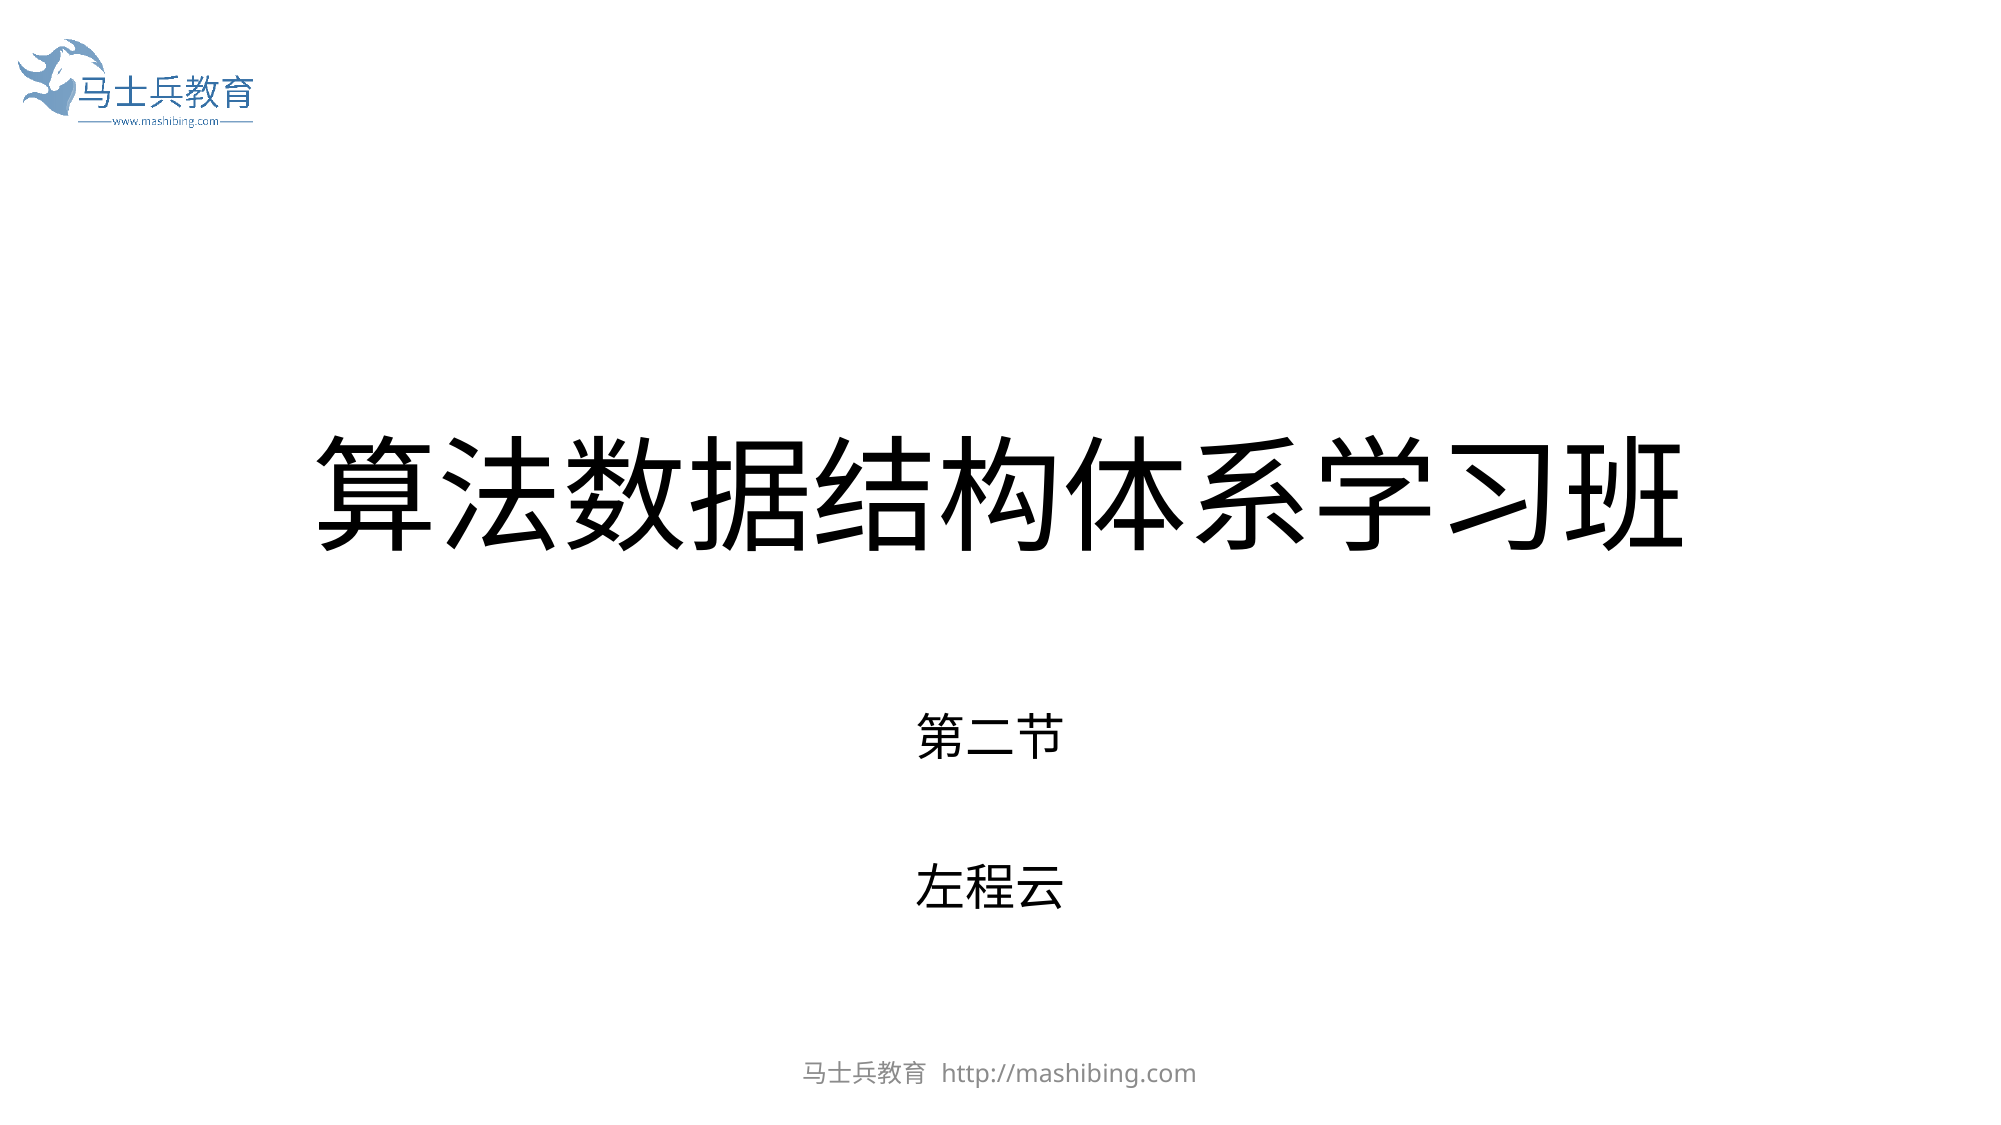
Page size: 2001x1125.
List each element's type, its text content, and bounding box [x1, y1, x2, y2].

title 算法数据结构体系学习班 [249, 184, 1750, 576]
picture [7, 5, 276, 177]
subtitle 第二节 左程云 [240, 705, 1741, 977]
footer 马士兵教育 http://mashibing.com [662, 1042, 1338, 1103]
